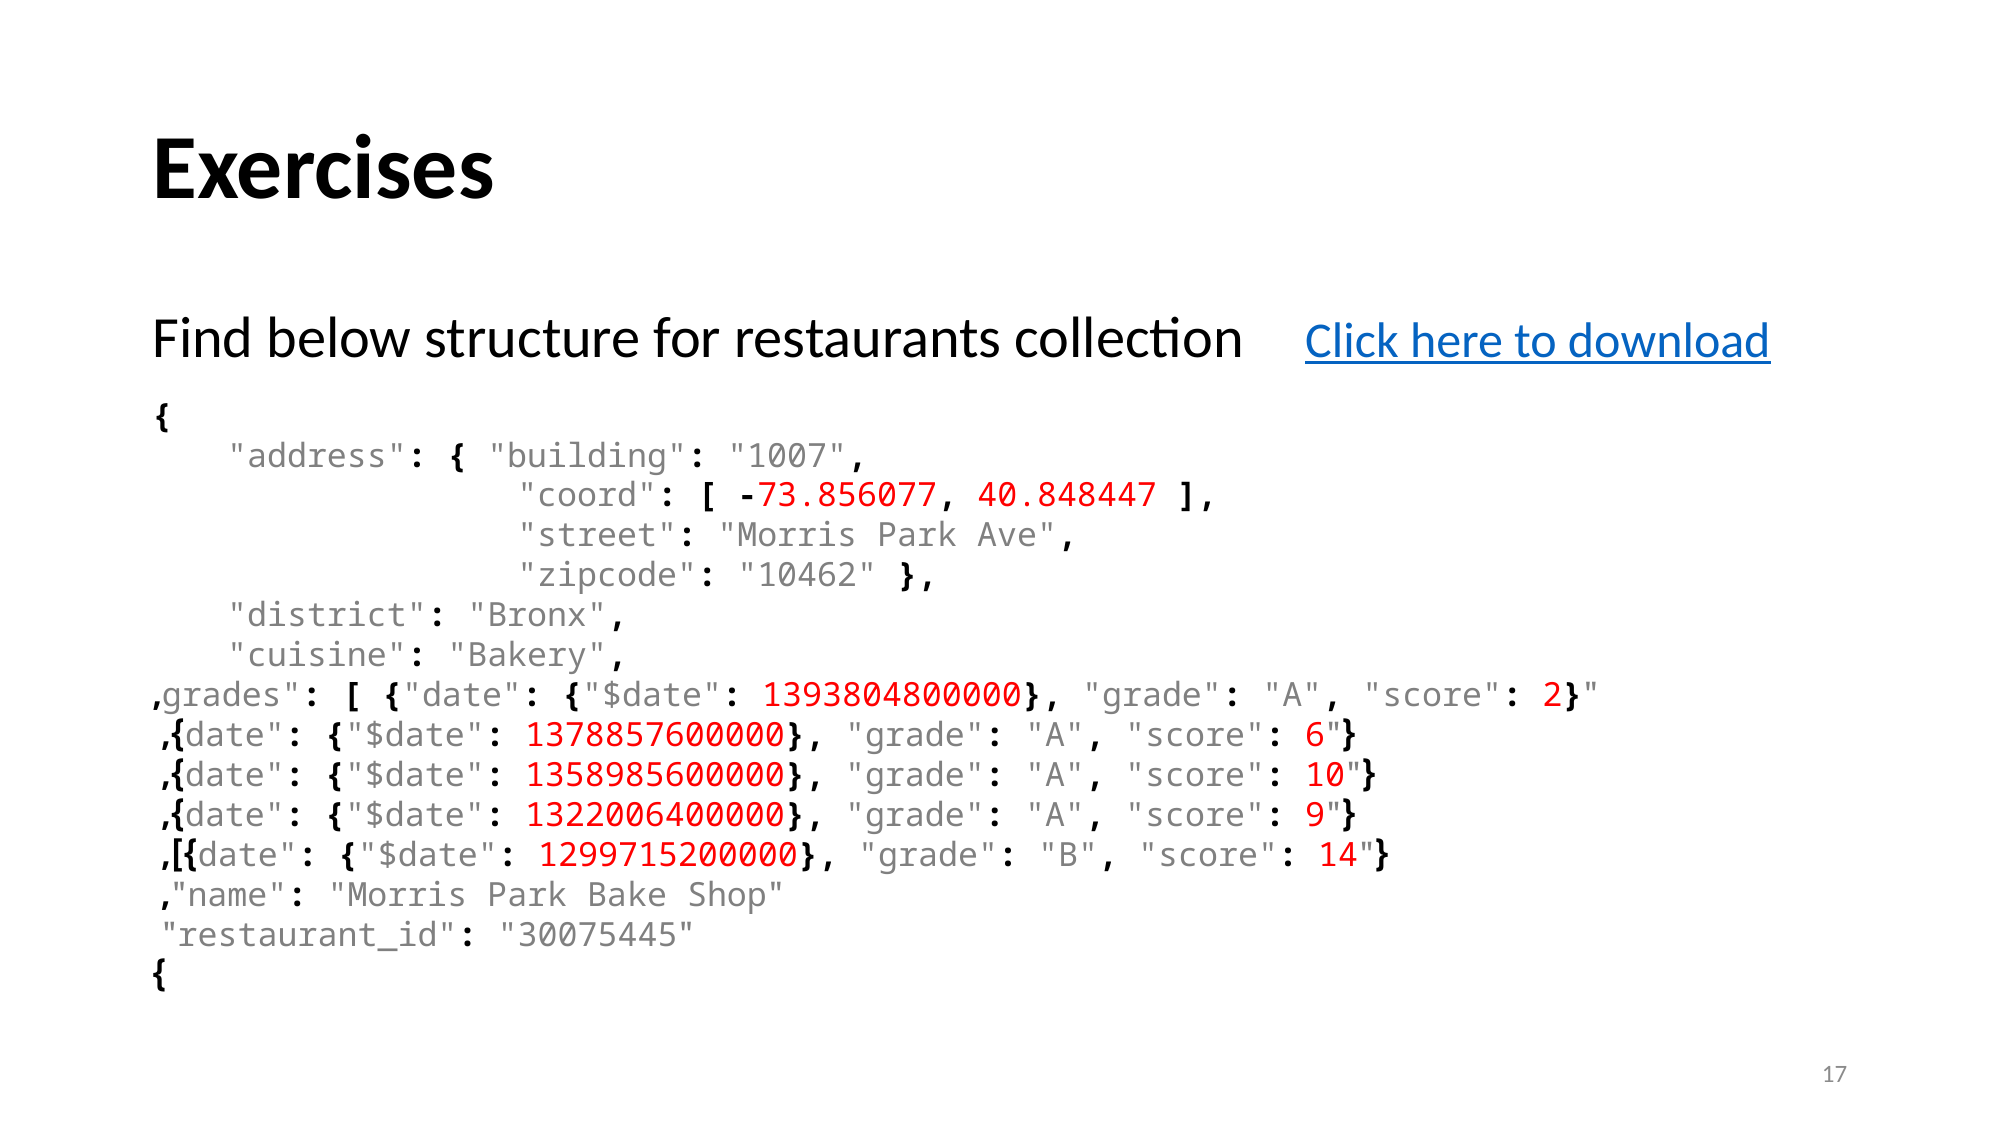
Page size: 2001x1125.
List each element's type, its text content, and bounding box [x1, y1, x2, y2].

text_box { "address": { "building": "1007", "coord": [ -73.856077, 40.848447 ], "street": "Morris Park Ave", "zipcode": "10462" }, "district": "Bronx", "cuisine": "Bakery", "grades": [ {"date": {"$date": 1393804800000}, "grade": "A", "score": 2}, {"date": {"$date": 1378857600000}, "grade": "A", "score": 6}, {"date": {"$date": 1358985600000}, "grade": "A", "score": 10}, {"date": {"$date": 1322006400000}, "grade": "A", "score": 9}, {"date": {"$date": 1299715200000}, "grade": "B", "score": 14}], "name": "Morris Park Bake Shop", "restaurant_id": "30075445" } [137, 386, 1863, 1000]
title Exercises [137, 59, 1863, 278]
text_box Click here to download [1290, 299, 1786, 375]
slide_number 17 [1412, 1042, 1863, 1103]
list Find below structure for restaurants collection [137, 299, 1863, 386]
